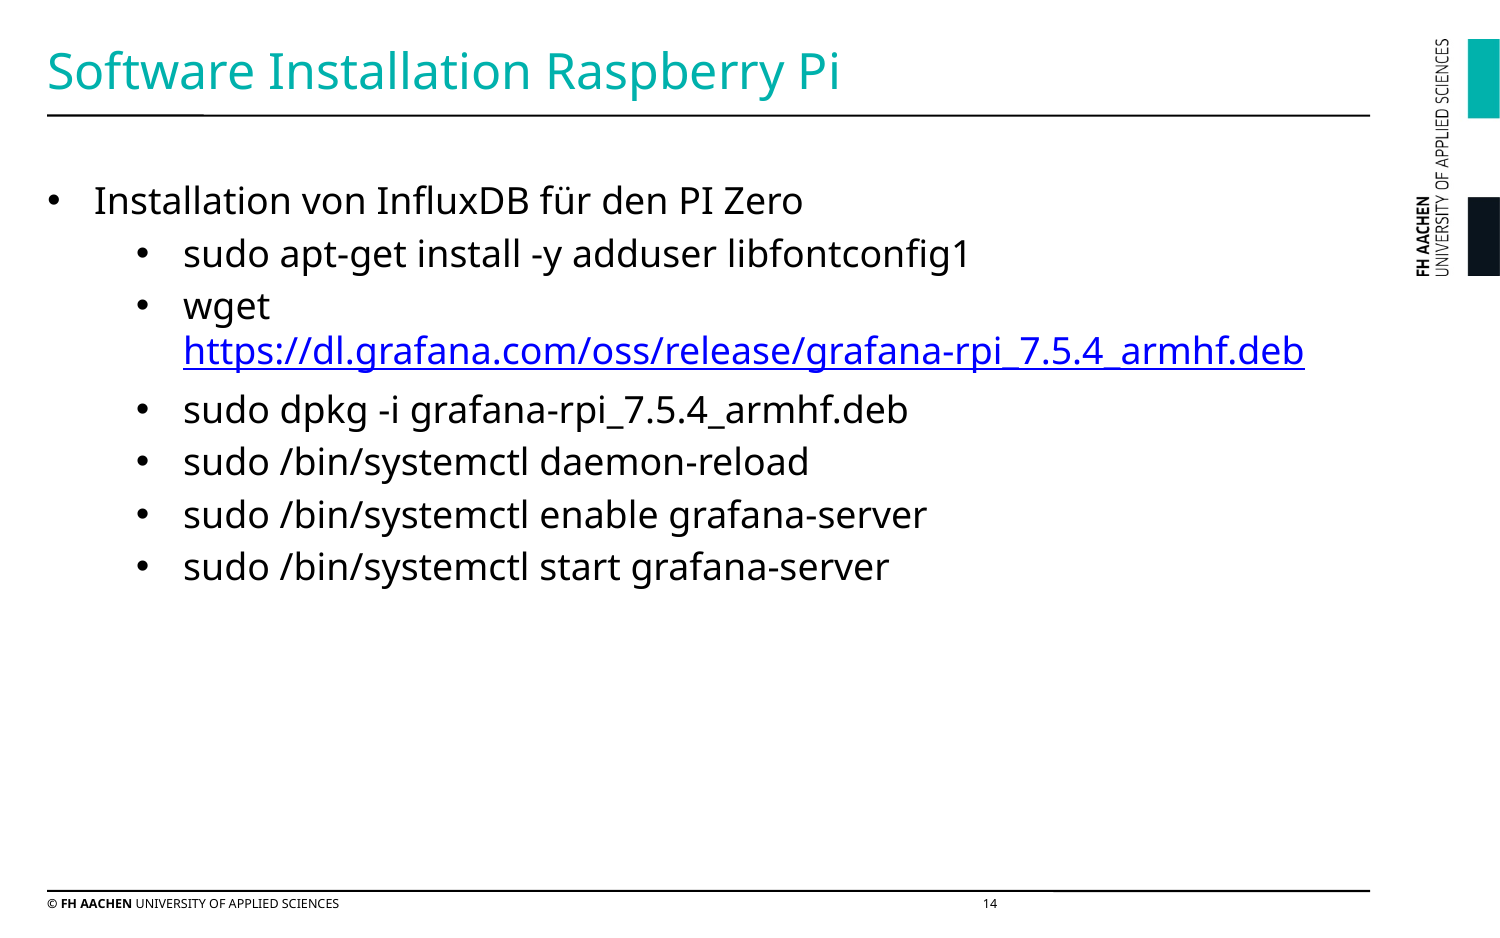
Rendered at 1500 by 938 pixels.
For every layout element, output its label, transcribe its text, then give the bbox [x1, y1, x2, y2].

list Installation von InfluxDB für den PI Zero sudo apt-get install -y adduser libfontconfig1 wget https://dl.grafana.com/oss/release/grafana-rpi_7.5.4_armhf.deb sudo dpkg -i grafana-rpi_7.5.4_armhf.deb sudo /bin/systemctl daemon-reload sudo /bin/systemctl enable grafana-server sudo /bin/systemctl start grafana-server [46, 176, 1371, 867]
picture [1404, 39, 1500, 276]
title Software Installation Raspberry Pi [46, 39, 1371, 101]
